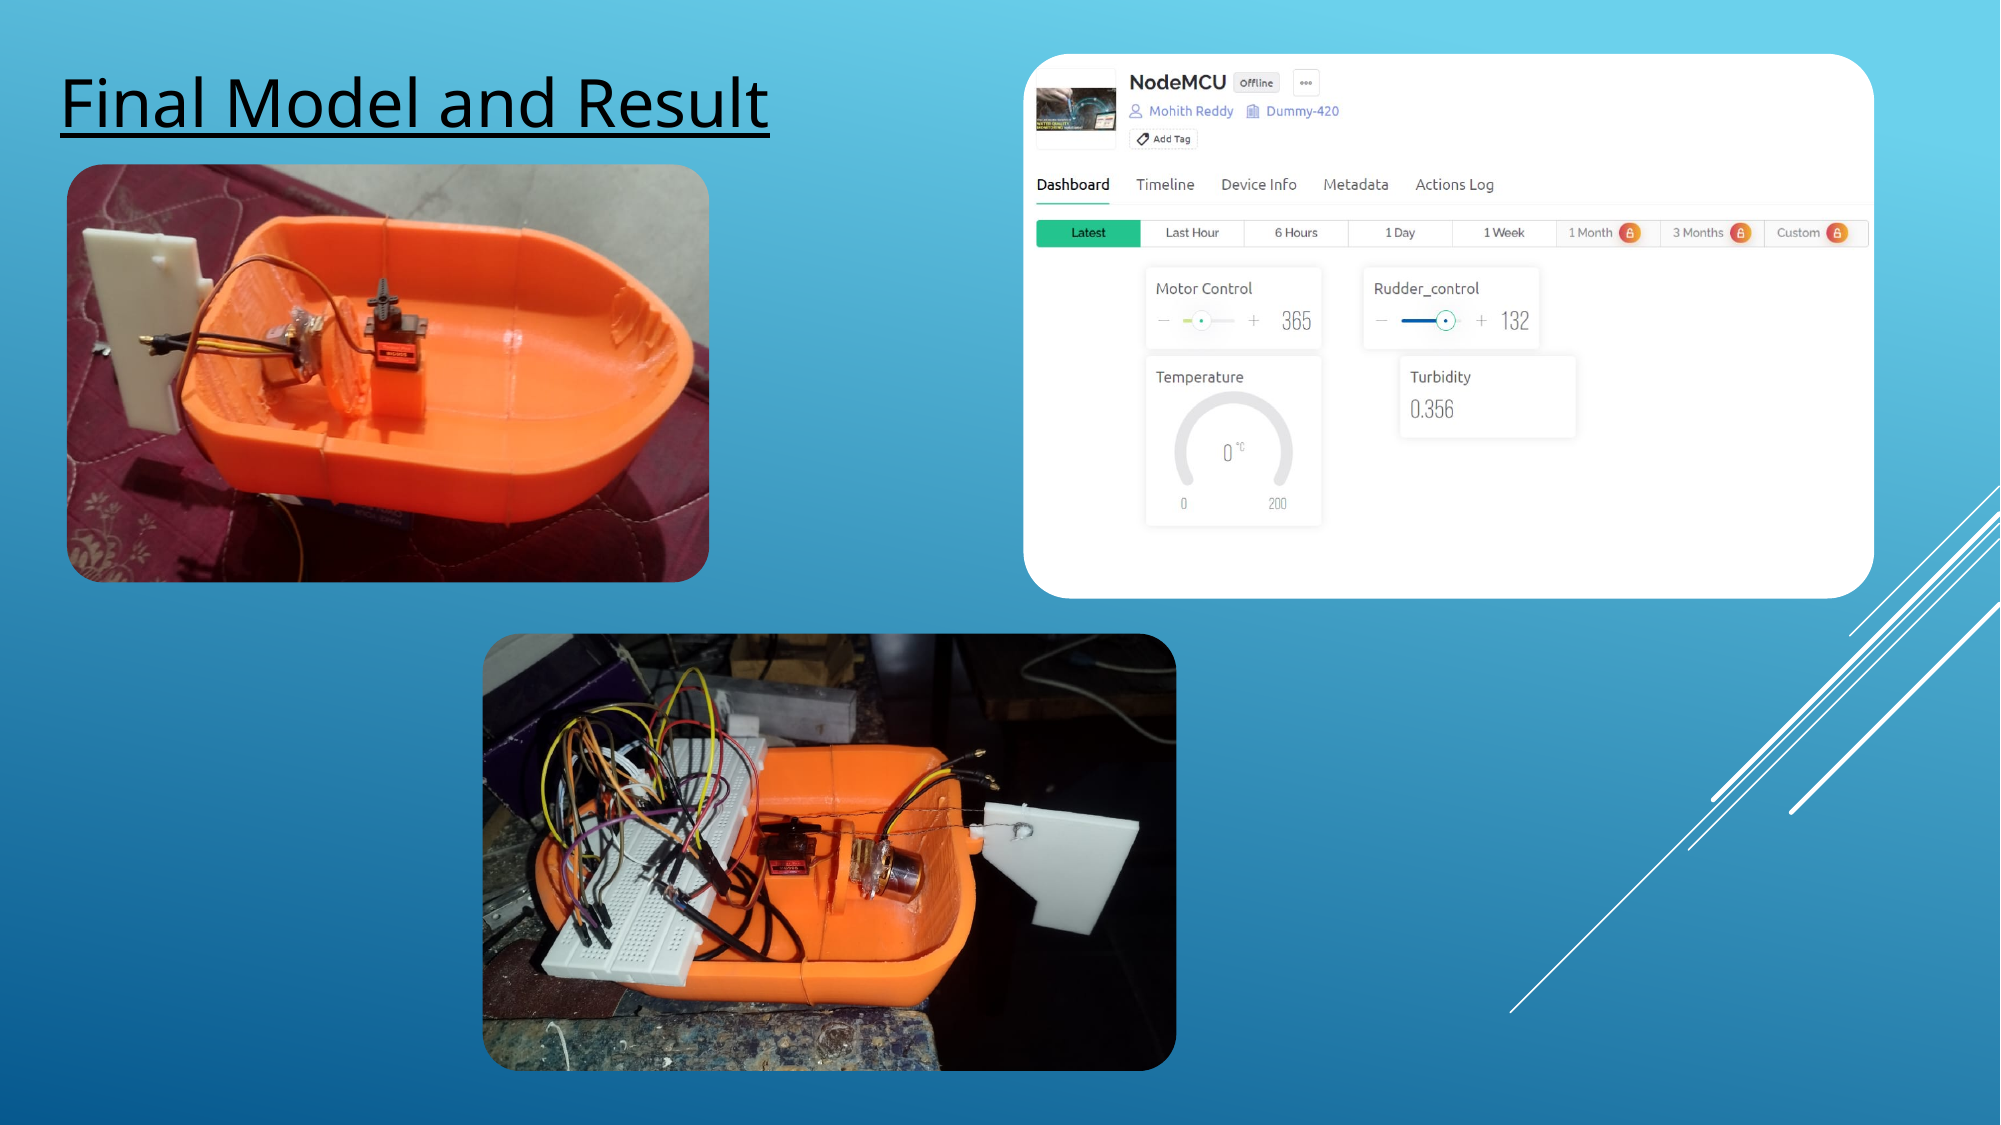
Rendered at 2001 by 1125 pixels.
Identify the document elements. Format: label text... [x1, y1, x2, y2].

picture [66, 164, 710, 583]
picture [1023, 53, 1875, 599]
text_box Final Model and Result [45, 53, 1023, 149]
picture [482, 633, 1177, 1072]
